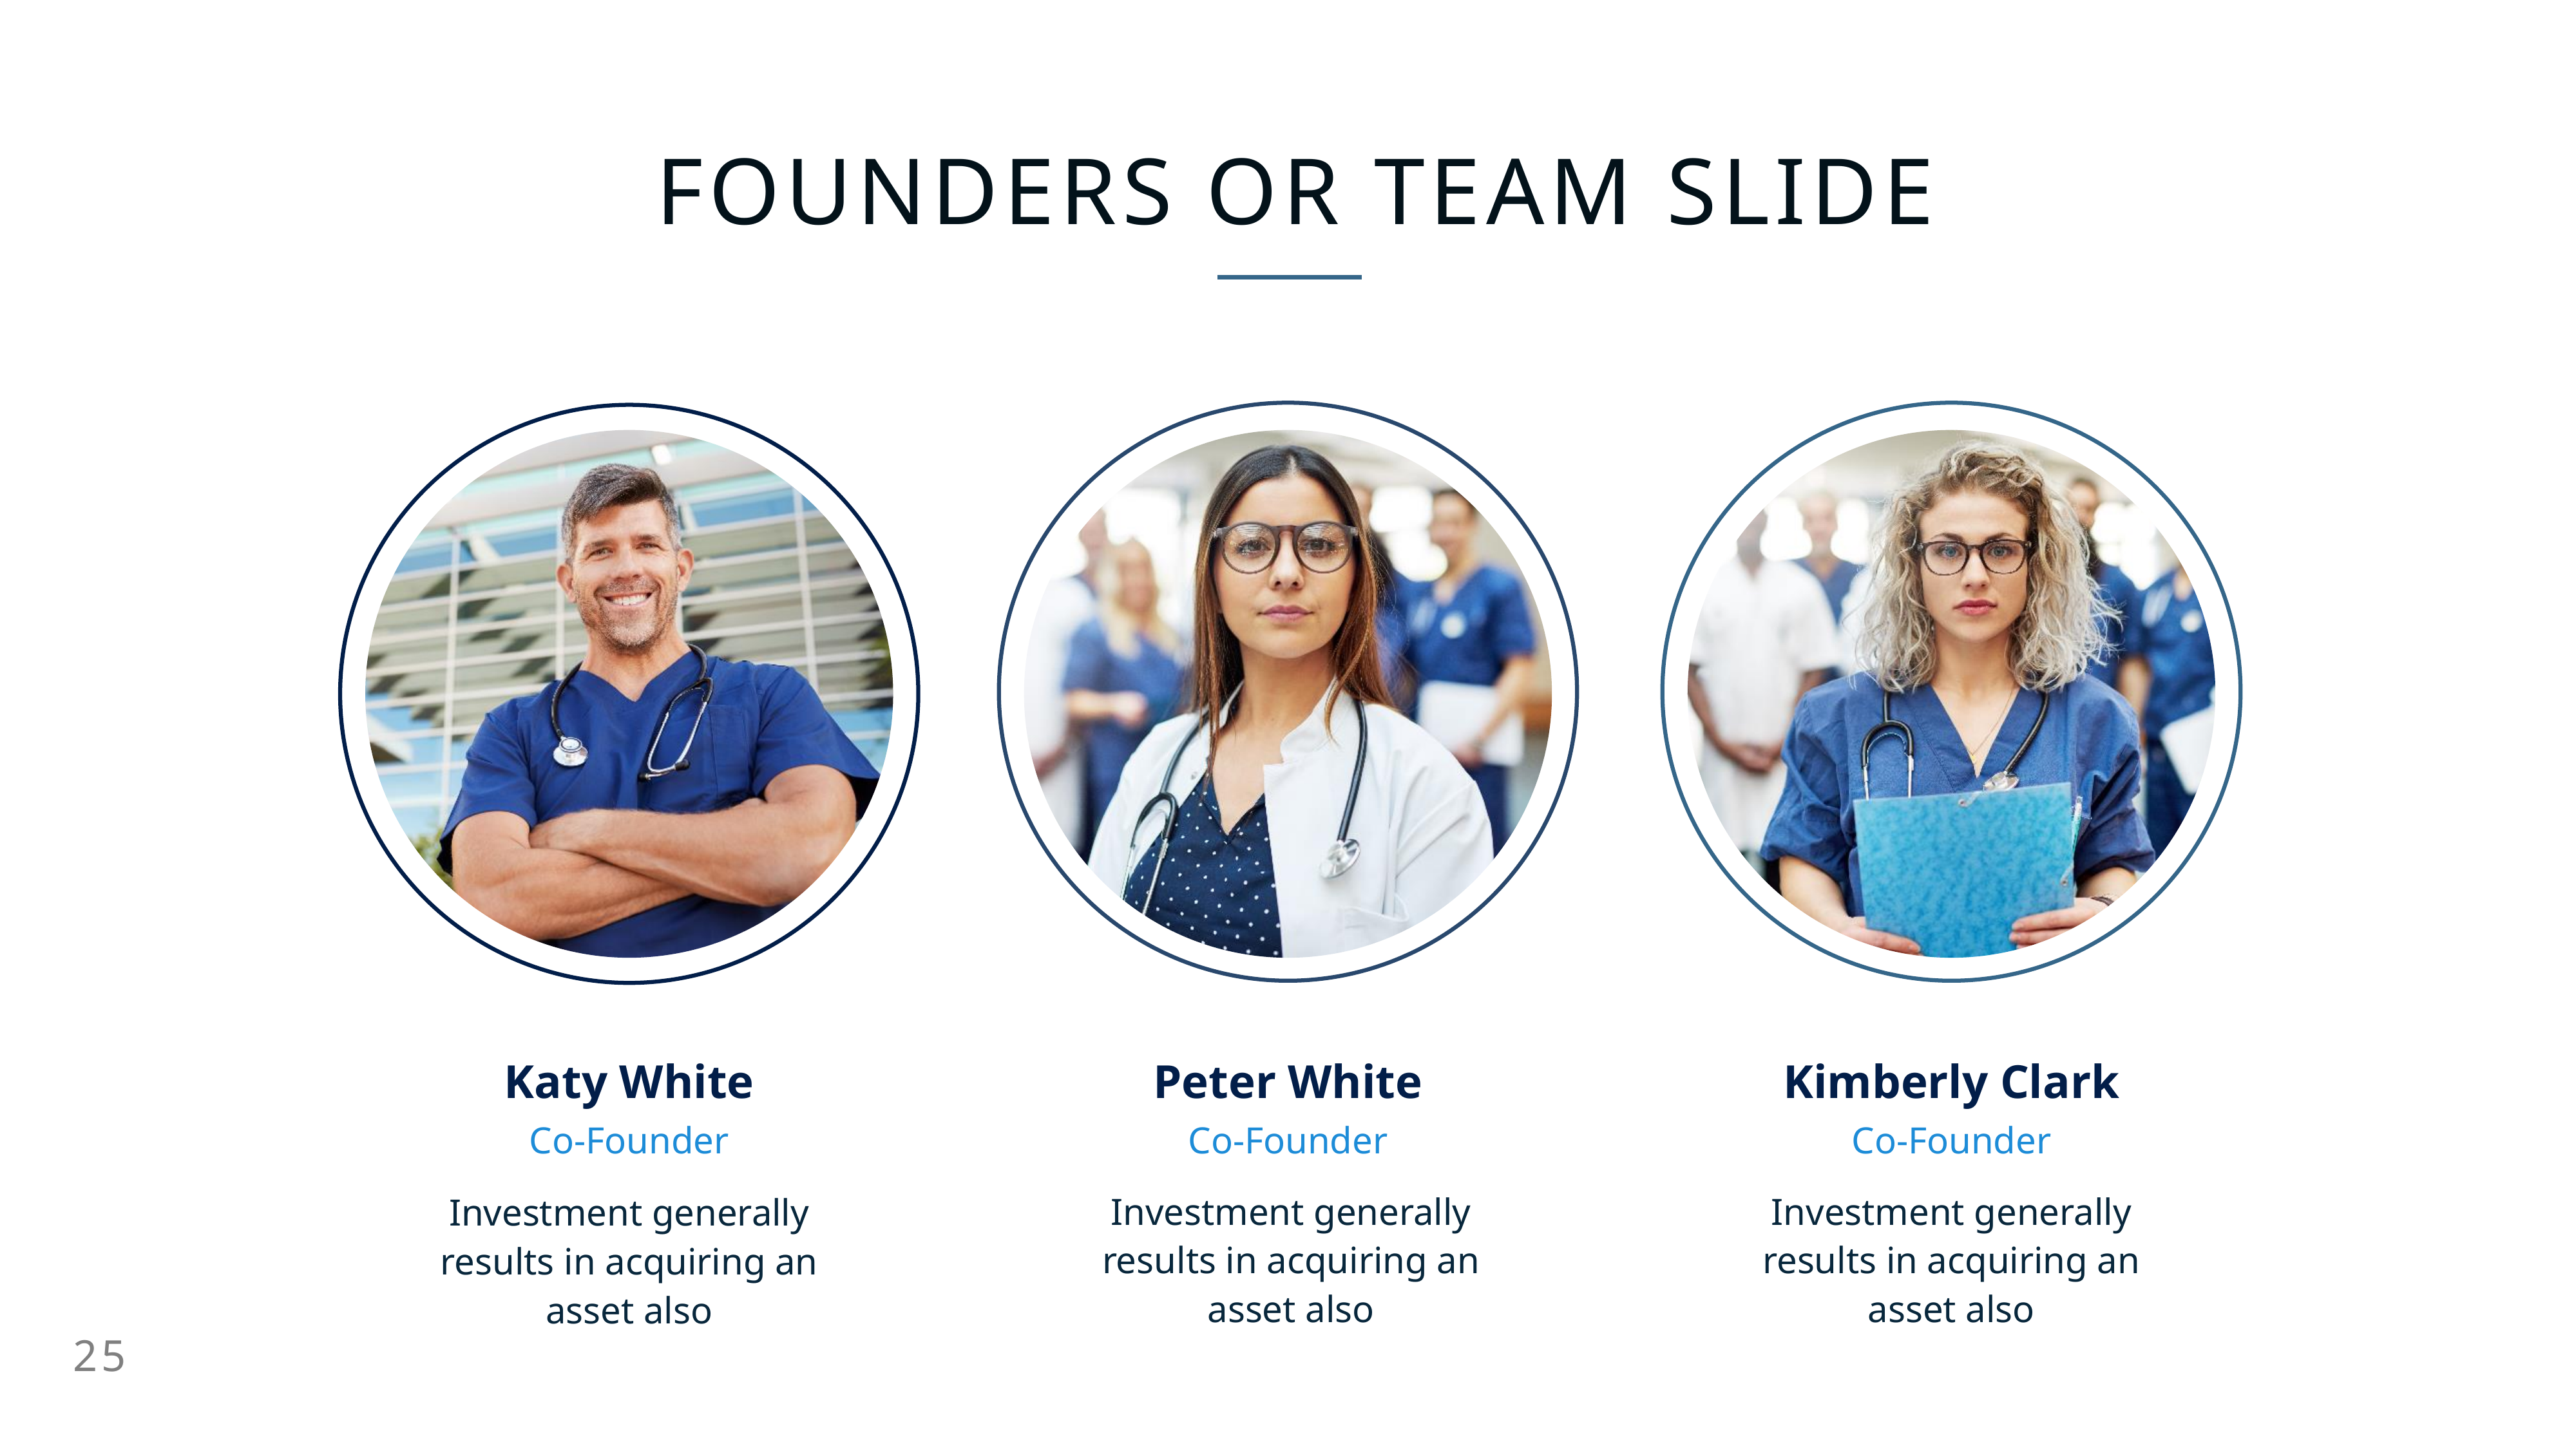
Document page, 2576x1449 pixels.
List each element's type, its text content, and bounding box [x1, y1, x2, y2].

picture [365, 430, 893, 958]
text_box [510, 404, 748, 430]
text_box Investment generally results in acquiring an asset also [1058, 1171, 1524, 1341]
text_box [893, 574, 919, 813]
text_box [339, 574, 365, 813]
text_box Investment generally results in acquiring an asset also [396, 1173, 863, 1343]
text_box Kimberly Clark [1773, 1048, 2130, 1113]
picture [1024, 430, 1552, 958]
text_box [1174, 958, 1402, 981]
text_box Co-Founder [1828, 1113, 2075, 1171]
picture [1687, 430, 2216, 958]
text_box [1828, 402, 2075, 430]
text_box [1165, 402, 1411, 430]
text_box Katy White [494, 1048, 764, 1113]
text_box [1838, 958, 2065, 981]
text_box [1552, 573, 1578, 810]
text_box Co-Founder [1165, 1113, 1411, 1171]
text_box Co-Founder [506, 1113, 752, 1173]
text_box FOUNDERS OR TEAM SLIDE [646, 133, 1936, 243]
text_box [998, 573, 1024, 811]
text_box [1661, 573, 1687, 811]
text_box Investment generally results in acquiring an asset also [1718, 1171, 2185, 1341]
text_box [2216, 573, 2242, 811]
text_box Peter White [1143, 1048, 1433, 1113]
text_box [511, 958, 748, 984]
